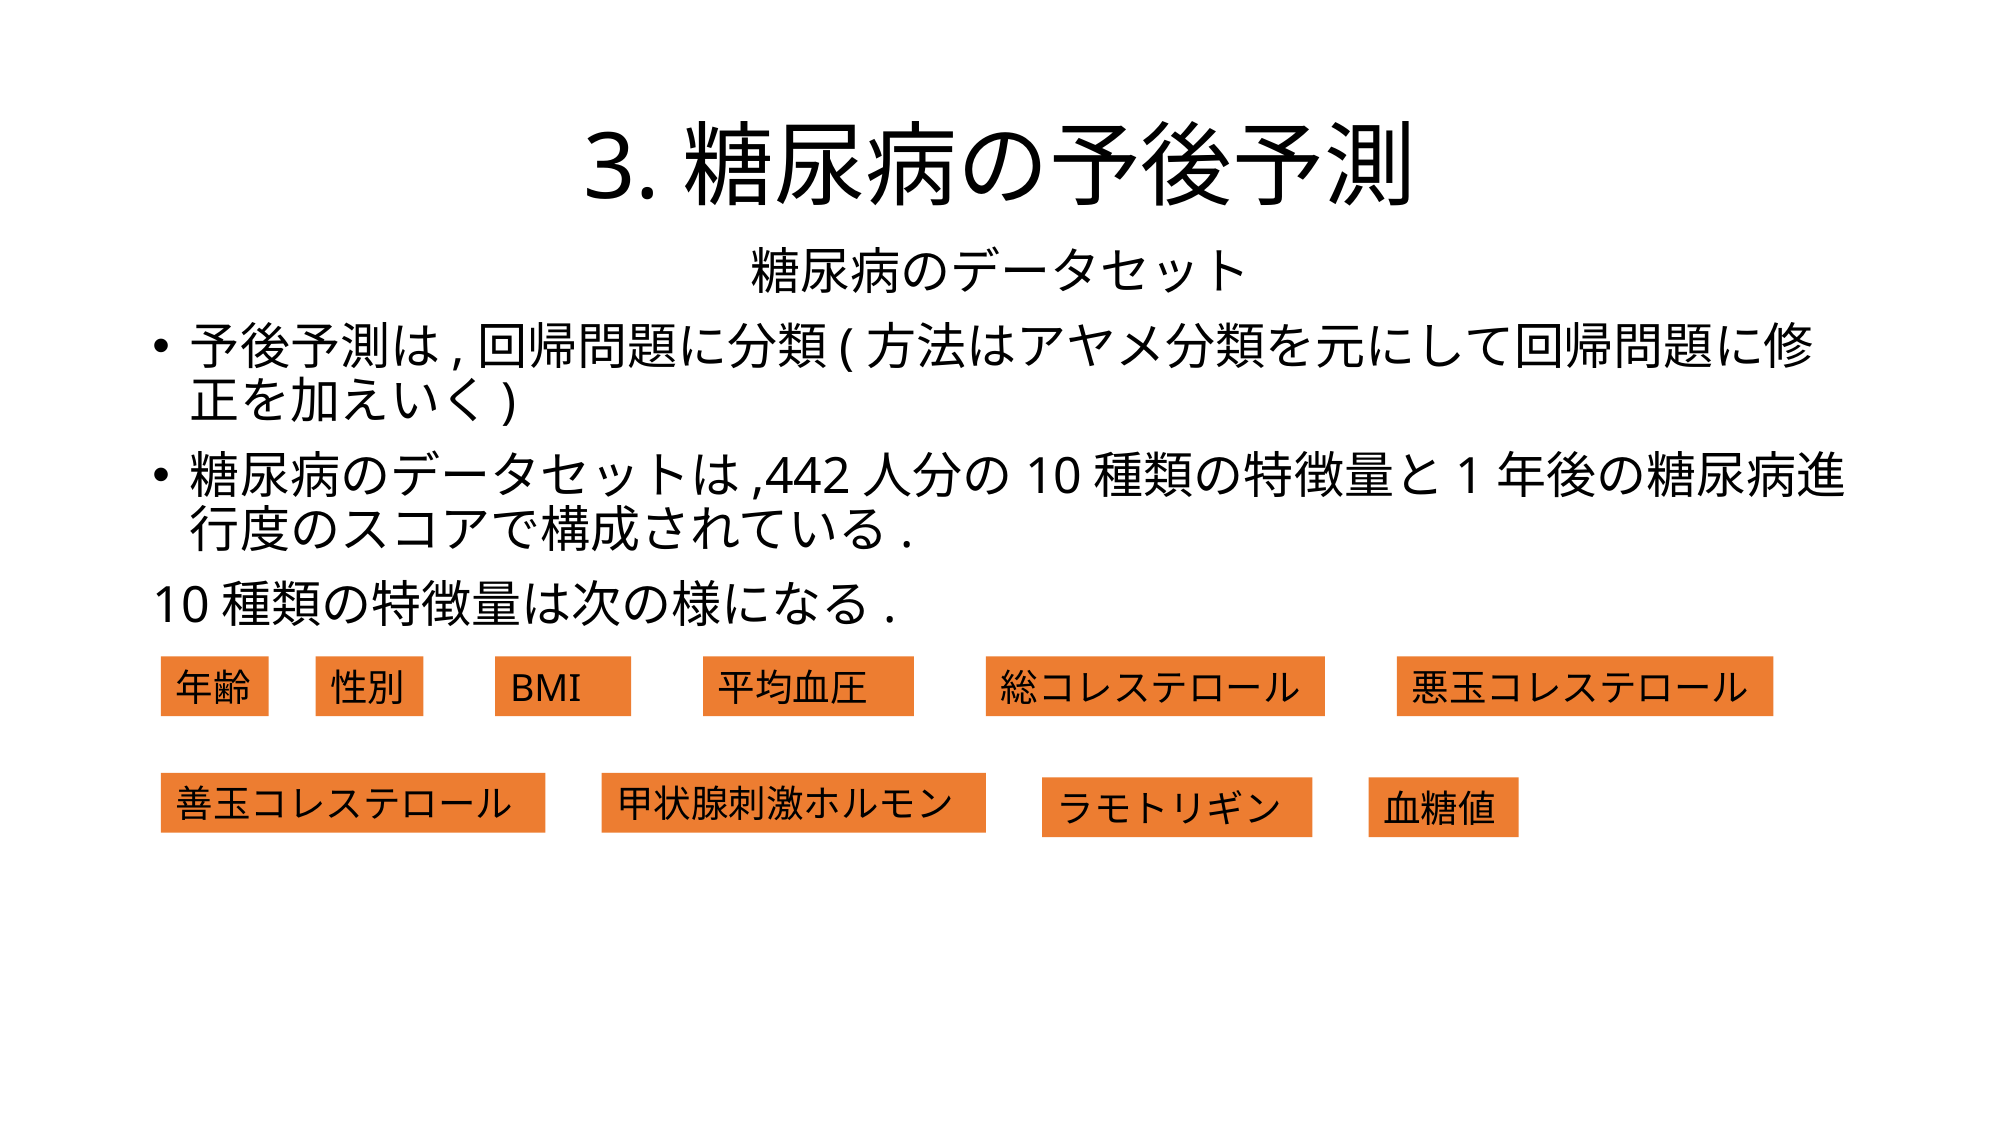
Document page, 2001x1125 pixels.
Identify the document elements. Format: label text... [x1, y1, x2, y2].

text_box 総コレステロール [985, 656, 1325, 717]
text_box 甲状腺刺激ホルモン [601, 772, 986, 833]
text_box BMI [495, 656, 632, 717]
text_box 悪玉コレステロール [1396, 656, 1774, 717]
text_box ラモトリギン [1042, 777, 1313, 838]
text_box 平均血圧 [703, 656, 914, 717]
text_box 性別 [315, 656, 424, 717]
text_box 善玉コレステロール [160, 772, 546, 833]
title 3.糖尿病の予後予測 [137, 59, 1863, 239]
text_box 血糖値 [1368, 777, 1519, 838]
text_box 年齢 [160, 656, 269, 717]
list 糖尿病のデータセット 予後予測は,回帰問題に分類(方法はアヤメ分類を元にして回帰問題に修正を加えいく) 糖尿病のデータセットは,442人分の10種類の特徴量と1年後の糖尿病進行度のスコアで構成されている. 10種類の特徴量は次の様になる. [137, 239, 1863, 1031]
